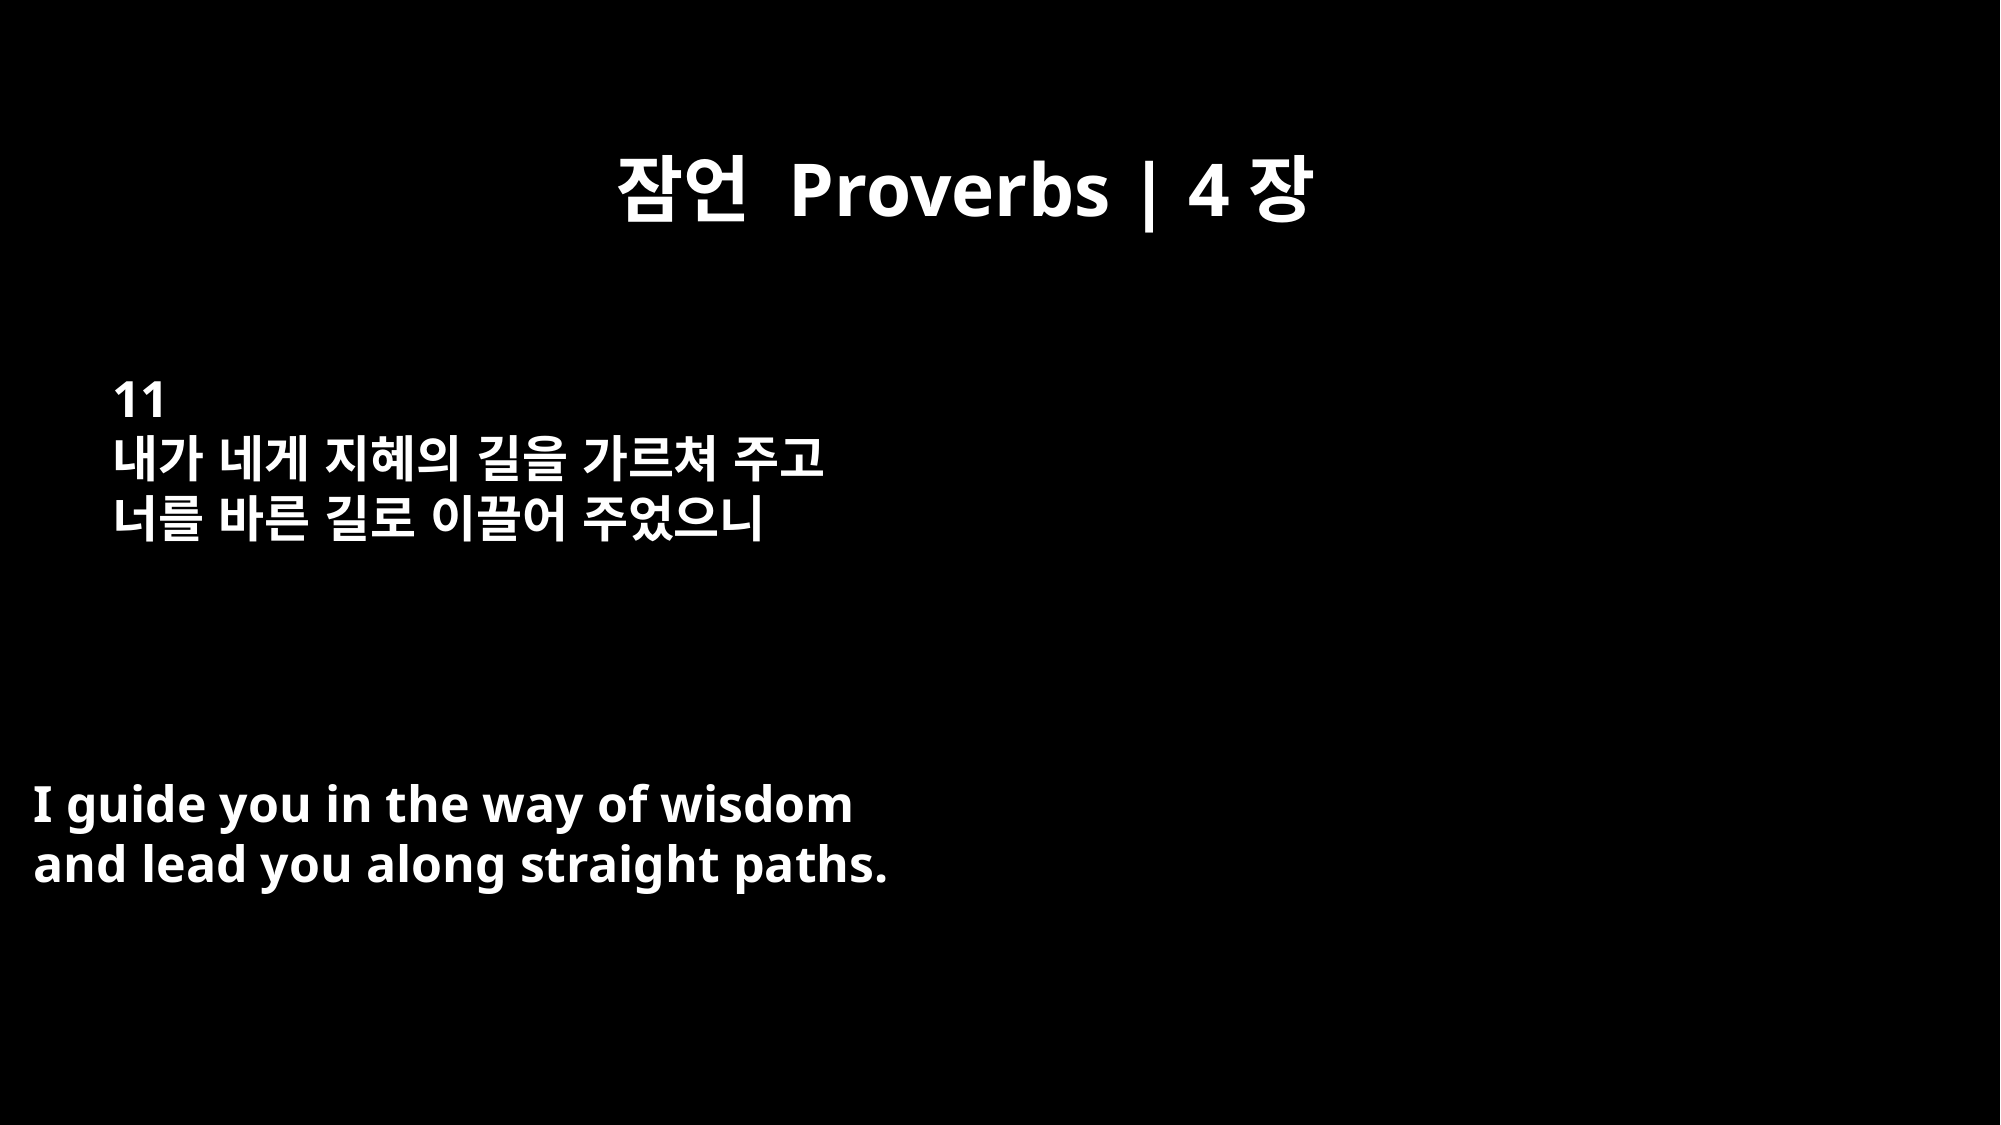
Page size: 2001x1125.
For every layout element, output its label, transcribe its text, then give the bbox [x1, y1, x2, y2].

text_box I guide you in the way of wisdom and lead you along straight paths. [18, 764, 904, 900]
text_box 11 내가 네게 지혜의 길을 가르쳐 주고 너를 바른 길로 이끌어 주었으니 [97, 359, 842, 555]
text_box 잠언 Proverbs | 4장 [601, 136, 1331, 239]
